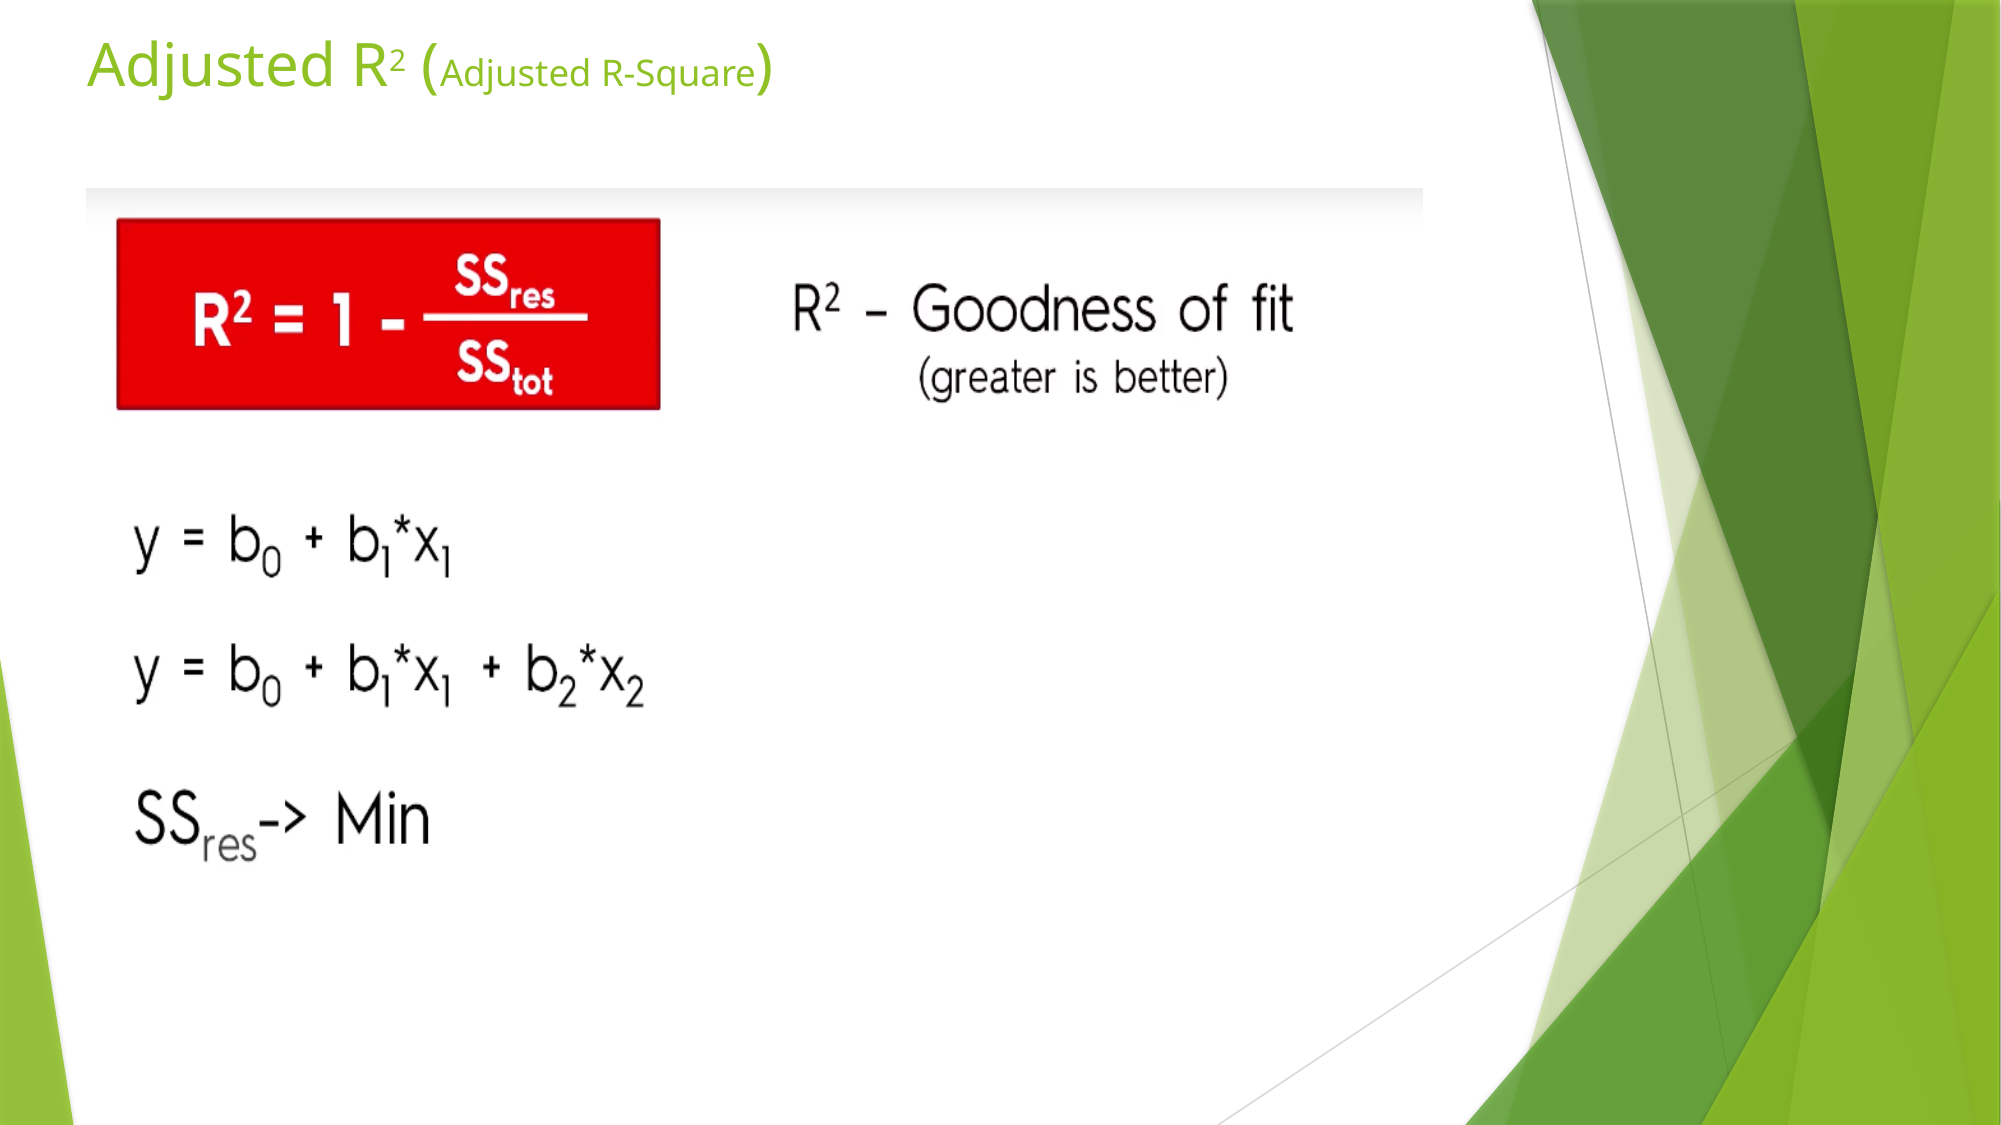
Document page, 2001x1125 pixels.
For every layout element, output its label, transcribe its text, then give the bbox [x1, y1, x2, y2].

picture [86, 188, 1423, 881]
title Adjusted R2 (Adjusted R-Square) [72, 18, 1483, 106]
